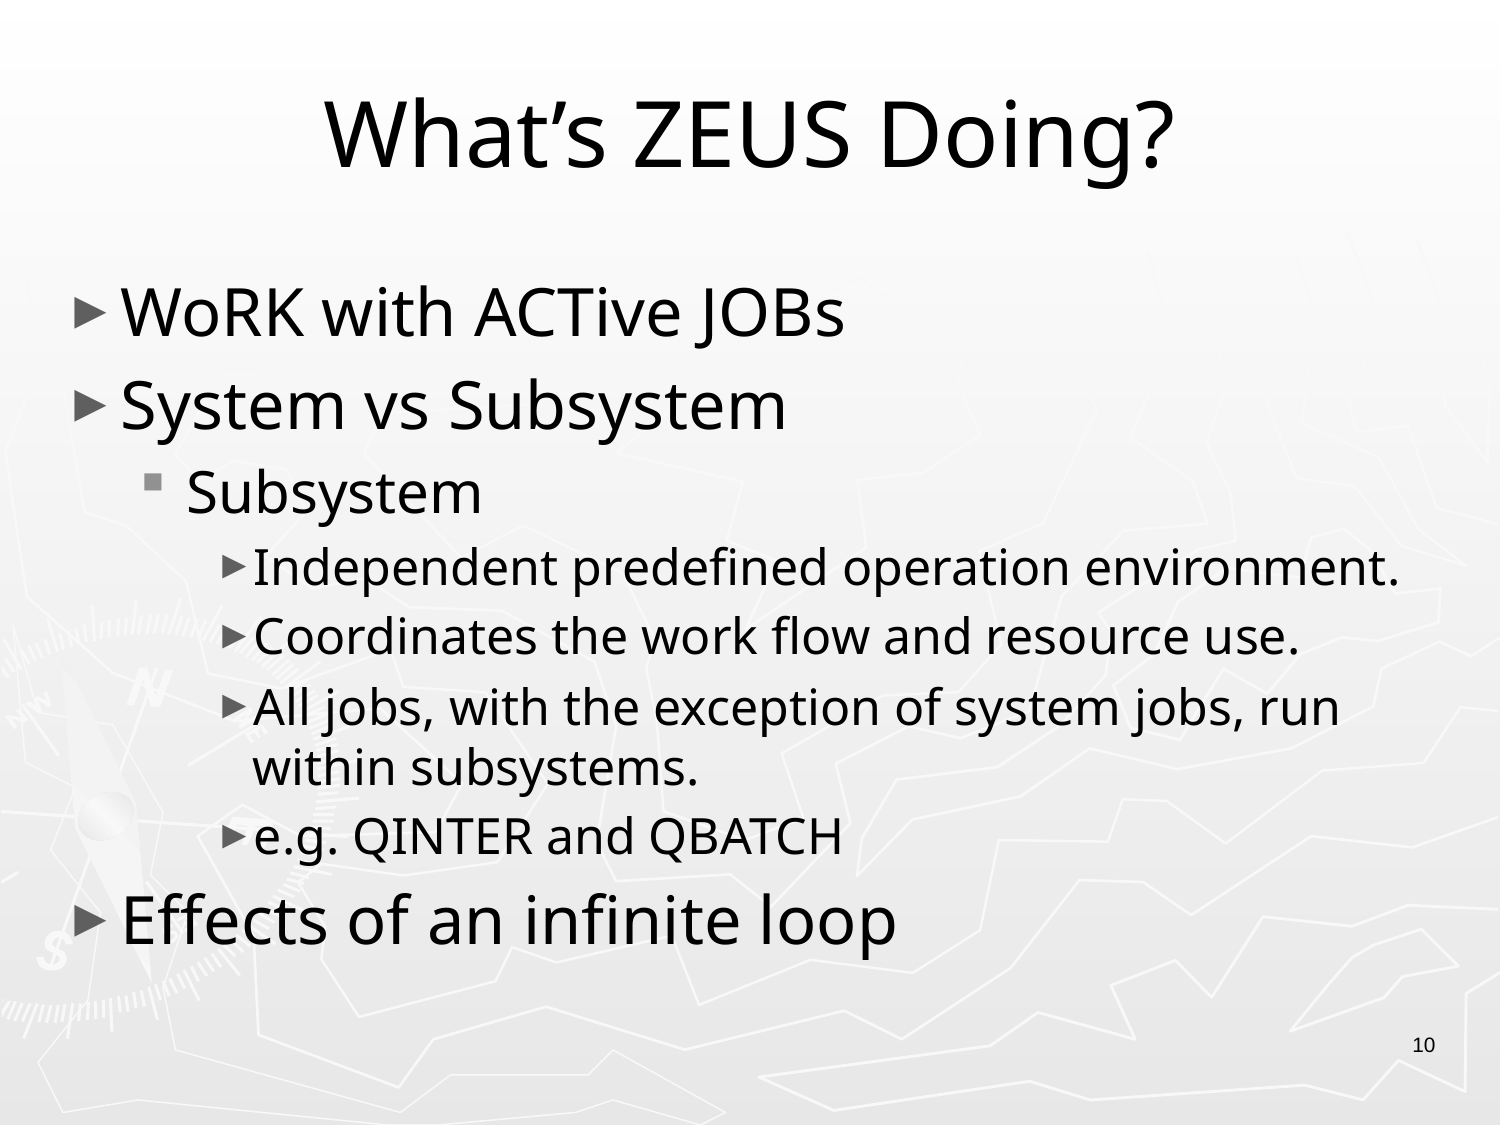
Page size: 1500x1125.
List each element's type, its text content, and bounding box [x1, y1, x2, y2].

slide_number 10 [1074, 1024, 1451, 1103]
list WoRK with ACTive JOBs System vs Subsystem Subsystem Independent predefined operation environment. Coordinates the work flow and resource use. All jobs, with the exception of system jobs, run within subsystems. e.g. QINTER and QBATCH Effects of an infinite loop [49, 262, 1451, 1001]
title What’s ZEUS Doing? [49, 37, 1451, 225]
